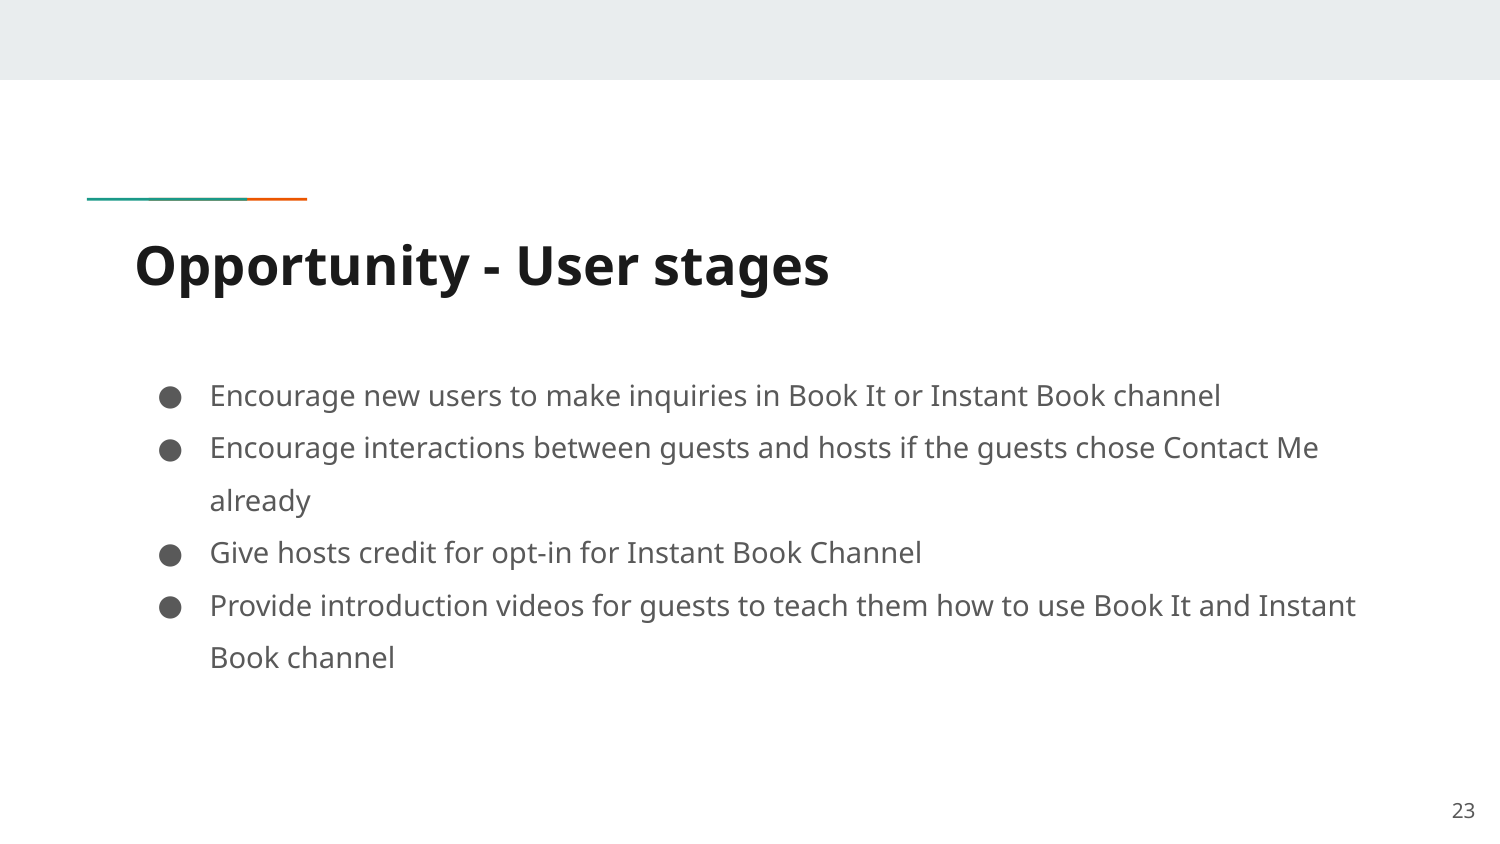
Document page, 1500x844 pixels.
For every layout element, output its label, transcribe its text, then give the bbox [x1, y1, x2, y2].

list Encourage new users to make inquiries in Book It or Instant Book channel Encourage interactions between guests and hosts if the guests chose Contact Me already Give hosts credit for opt-in for Instant Book Channel Provide introduction videos for guests to teach them how to use Book It and Instant Book channel [119, 344, 1381, 513]
slide_number ‹#› [1400, 779, 1491, 844]
title Opportunity - User stages [119, 216, 1381, 305]
